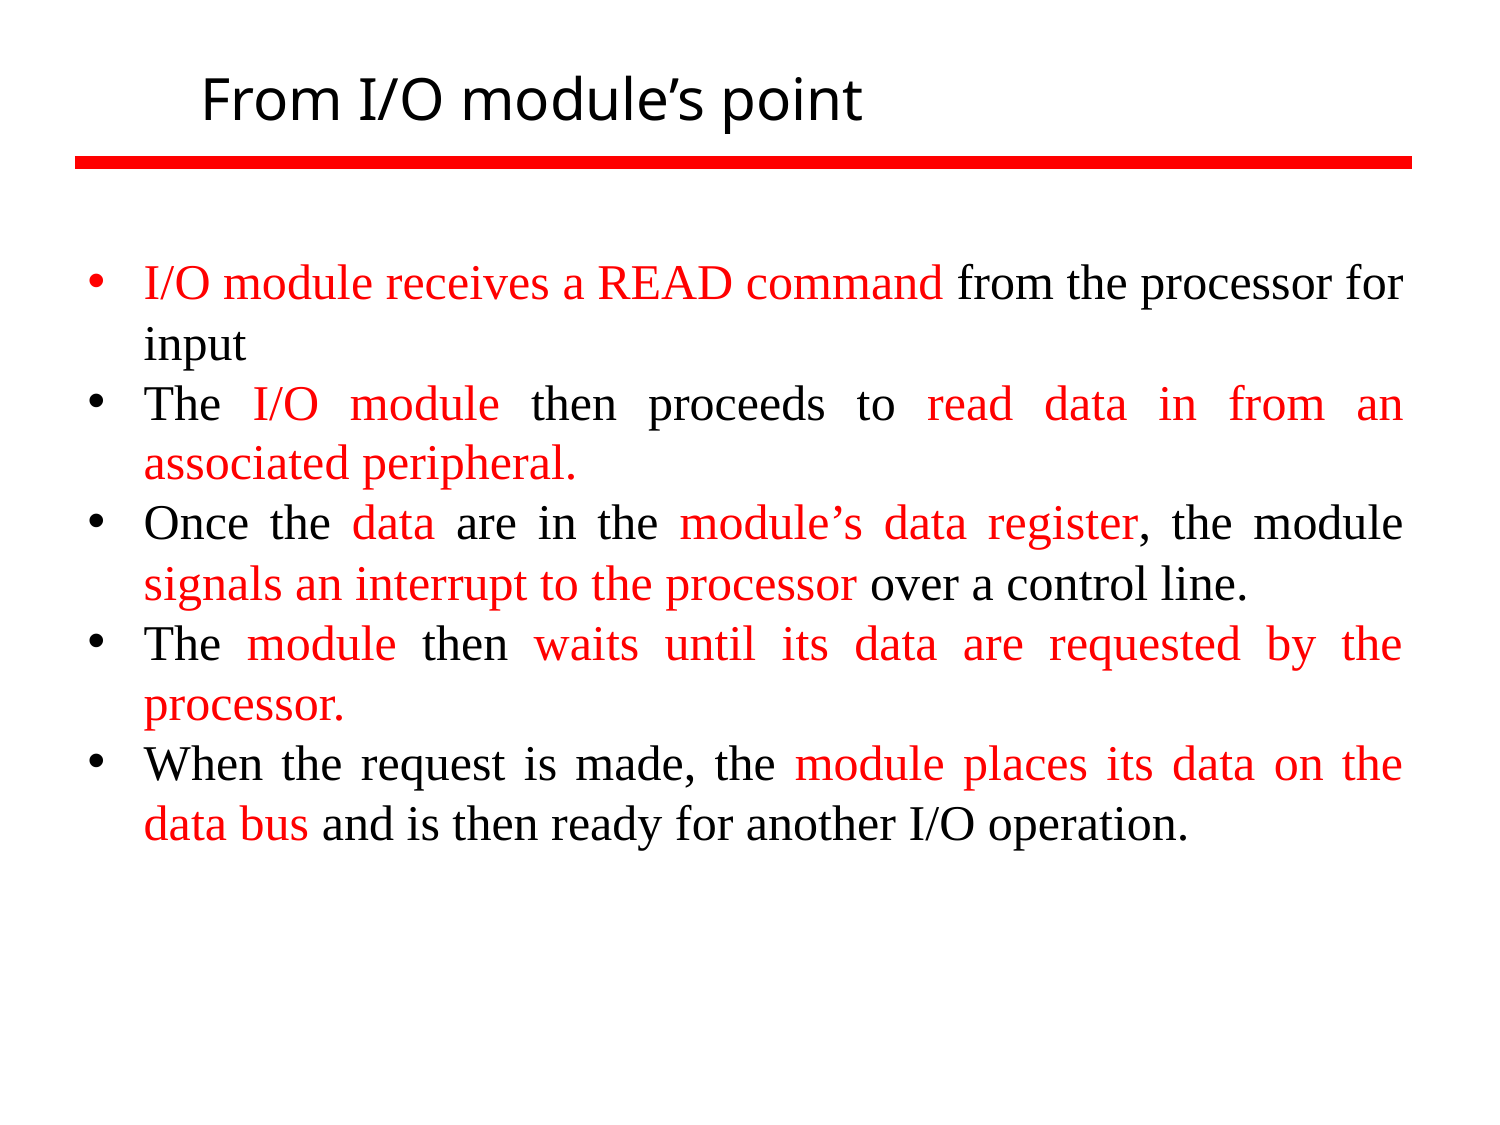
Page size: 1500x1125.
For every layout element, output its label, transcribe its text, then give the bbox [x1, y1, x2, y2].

title From I/O module’s point [200, 62, 1137, 134]
list I/O module receives a READ command from the processor for input The I/O module then proceeds to read data in from an associated peripheral. Once the data are in the module’s data register, the module signals an interrupt to the processor over a control line. The module then waits until its data are requested by the processor. When the request is made, the module places its data on the data bus and is then ready for another I/O operation. [87, 249, 1404, 856]
